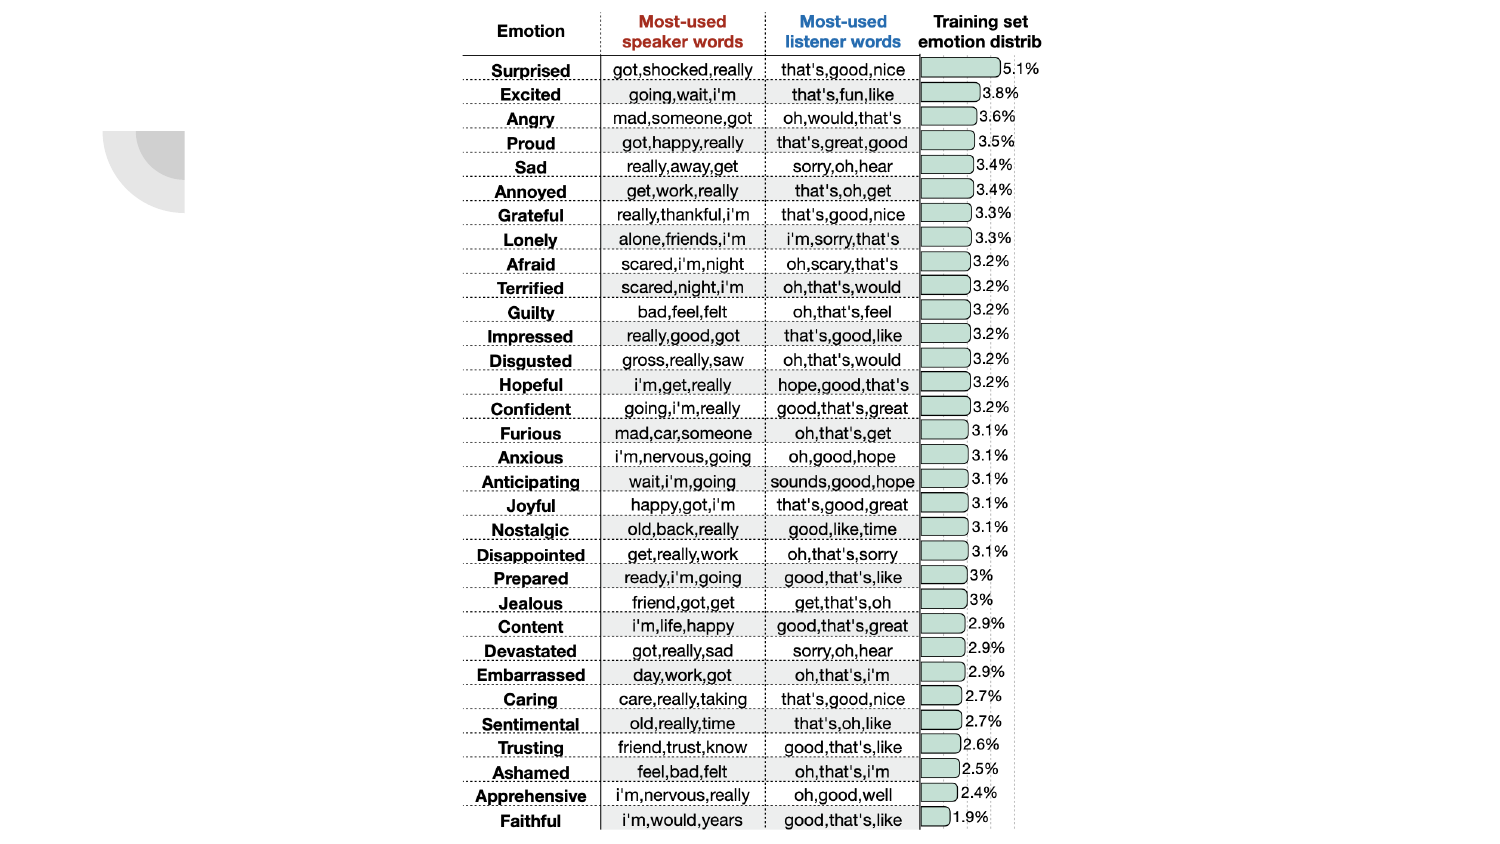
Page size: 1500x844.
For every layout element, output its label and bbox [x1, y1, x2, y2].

picture [447, 0, 1053, 844]
